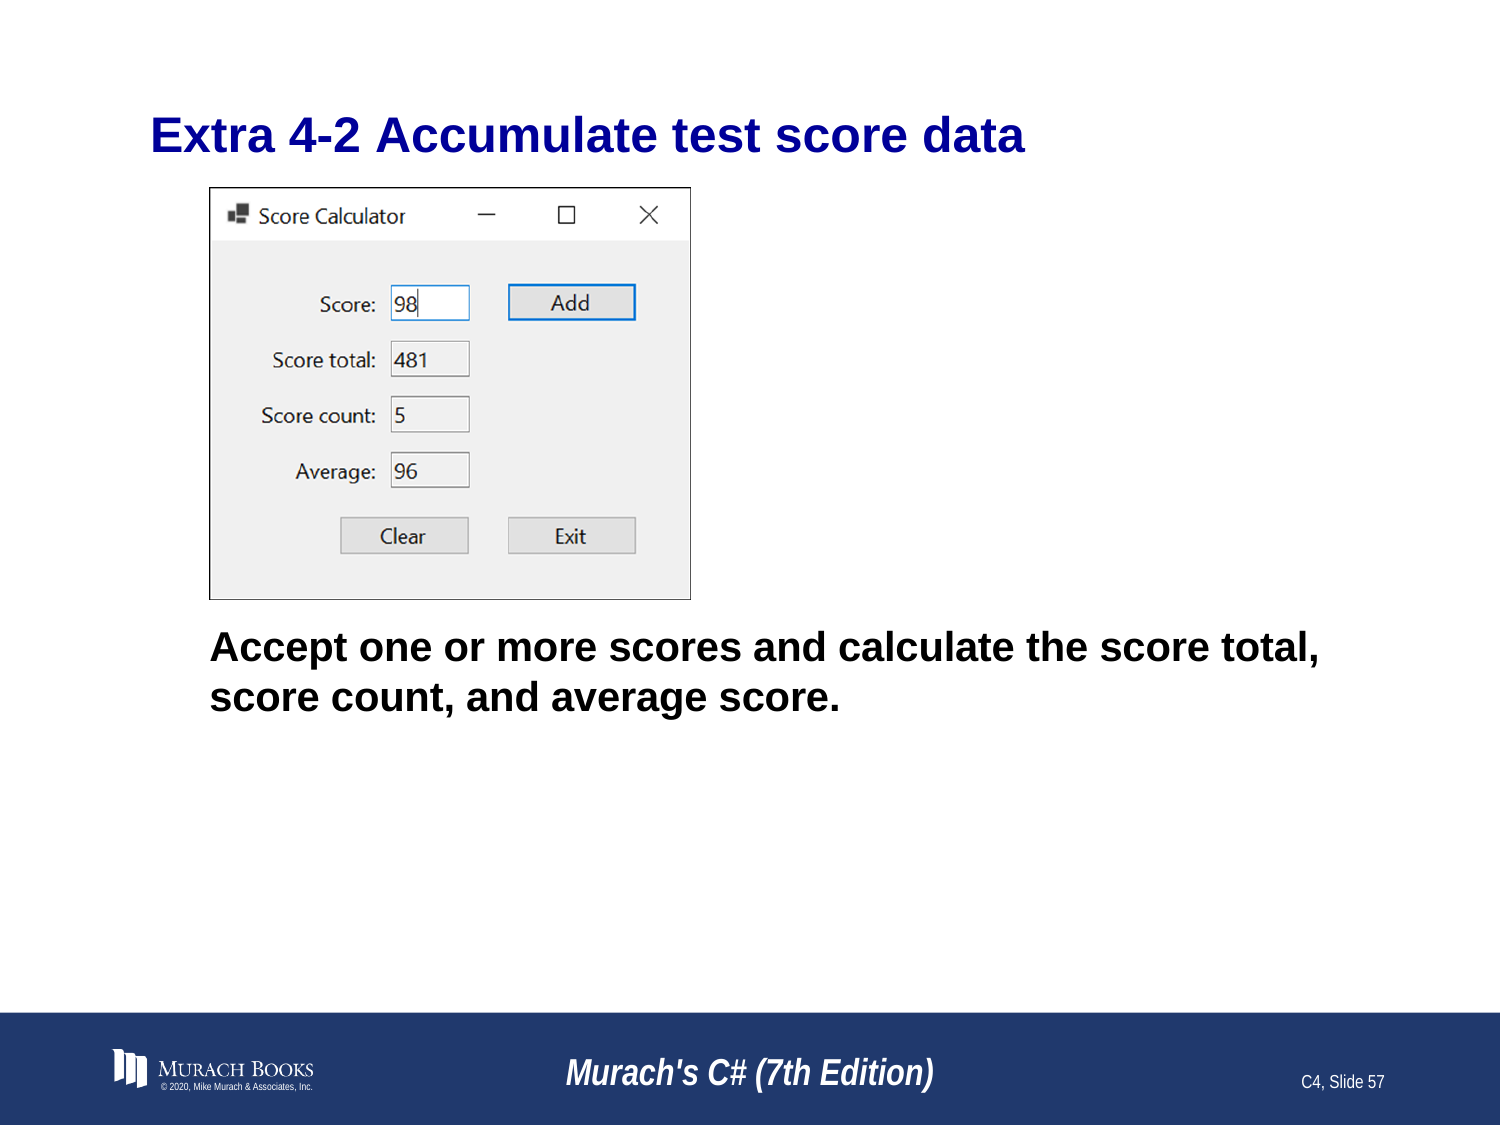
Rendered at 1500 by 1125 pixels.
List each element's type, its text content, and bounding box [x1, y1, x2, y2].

slide_number C4, Slide 57 [1087, 1025, 1400, 1100]
title Extra 4-2 Accumulate test score data [150, 102, 1350, 164]
footer © 2020, Mike Murach & Associates, Inc. [12, 1025, 463, 1100]
list Accept one or more scores and calculate the score total, score count, and average score. [137, 612, 1350, 975]
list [209, 187, 691, 601]
slide_number Murach's C# (7th Edition) [463, 1025, 1050, 1100]
